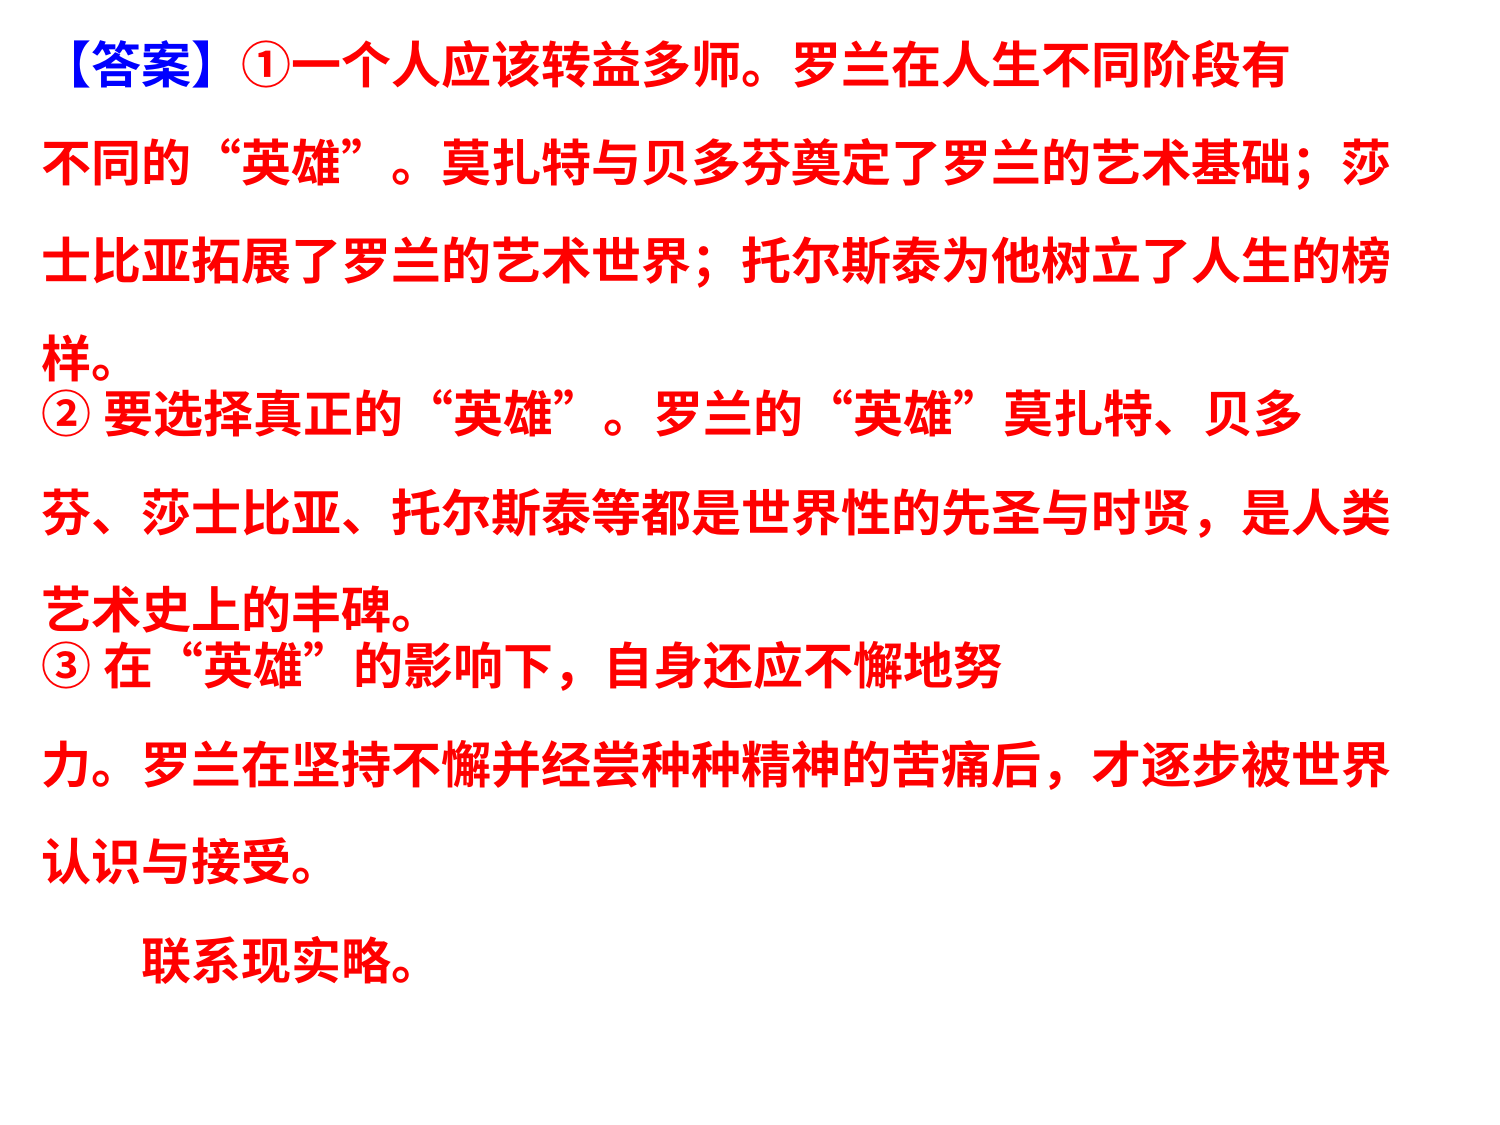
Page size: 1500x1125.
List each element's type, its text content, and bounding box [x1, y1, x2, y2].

text_box 【答案】①一个人应该转益多师。罗兰在人生不同阶段有 不同的“英雄”。莫扎特与贝多芬奠定了罗兰的艺术基础；莎 士比亚拓展了罗兰的艺术世界；托尔斯泰为他树立了人生的榜 样。 ②要选择真正的“英雄”。罗兰的“英雄”莫扎特、贝多 芬、莎士比亚、托尔斯泰等都是世界性的先圣与时贤，是人类 艺术史上的丰碑。 ③在“英雄”的影响下，自身还应不懈地努 力。罗兰在坚持不懈并经尝种种精神的苦痛后，才逐步被世界 认识与接受。 联系现实略。 [41, 42, 1459, 990]
